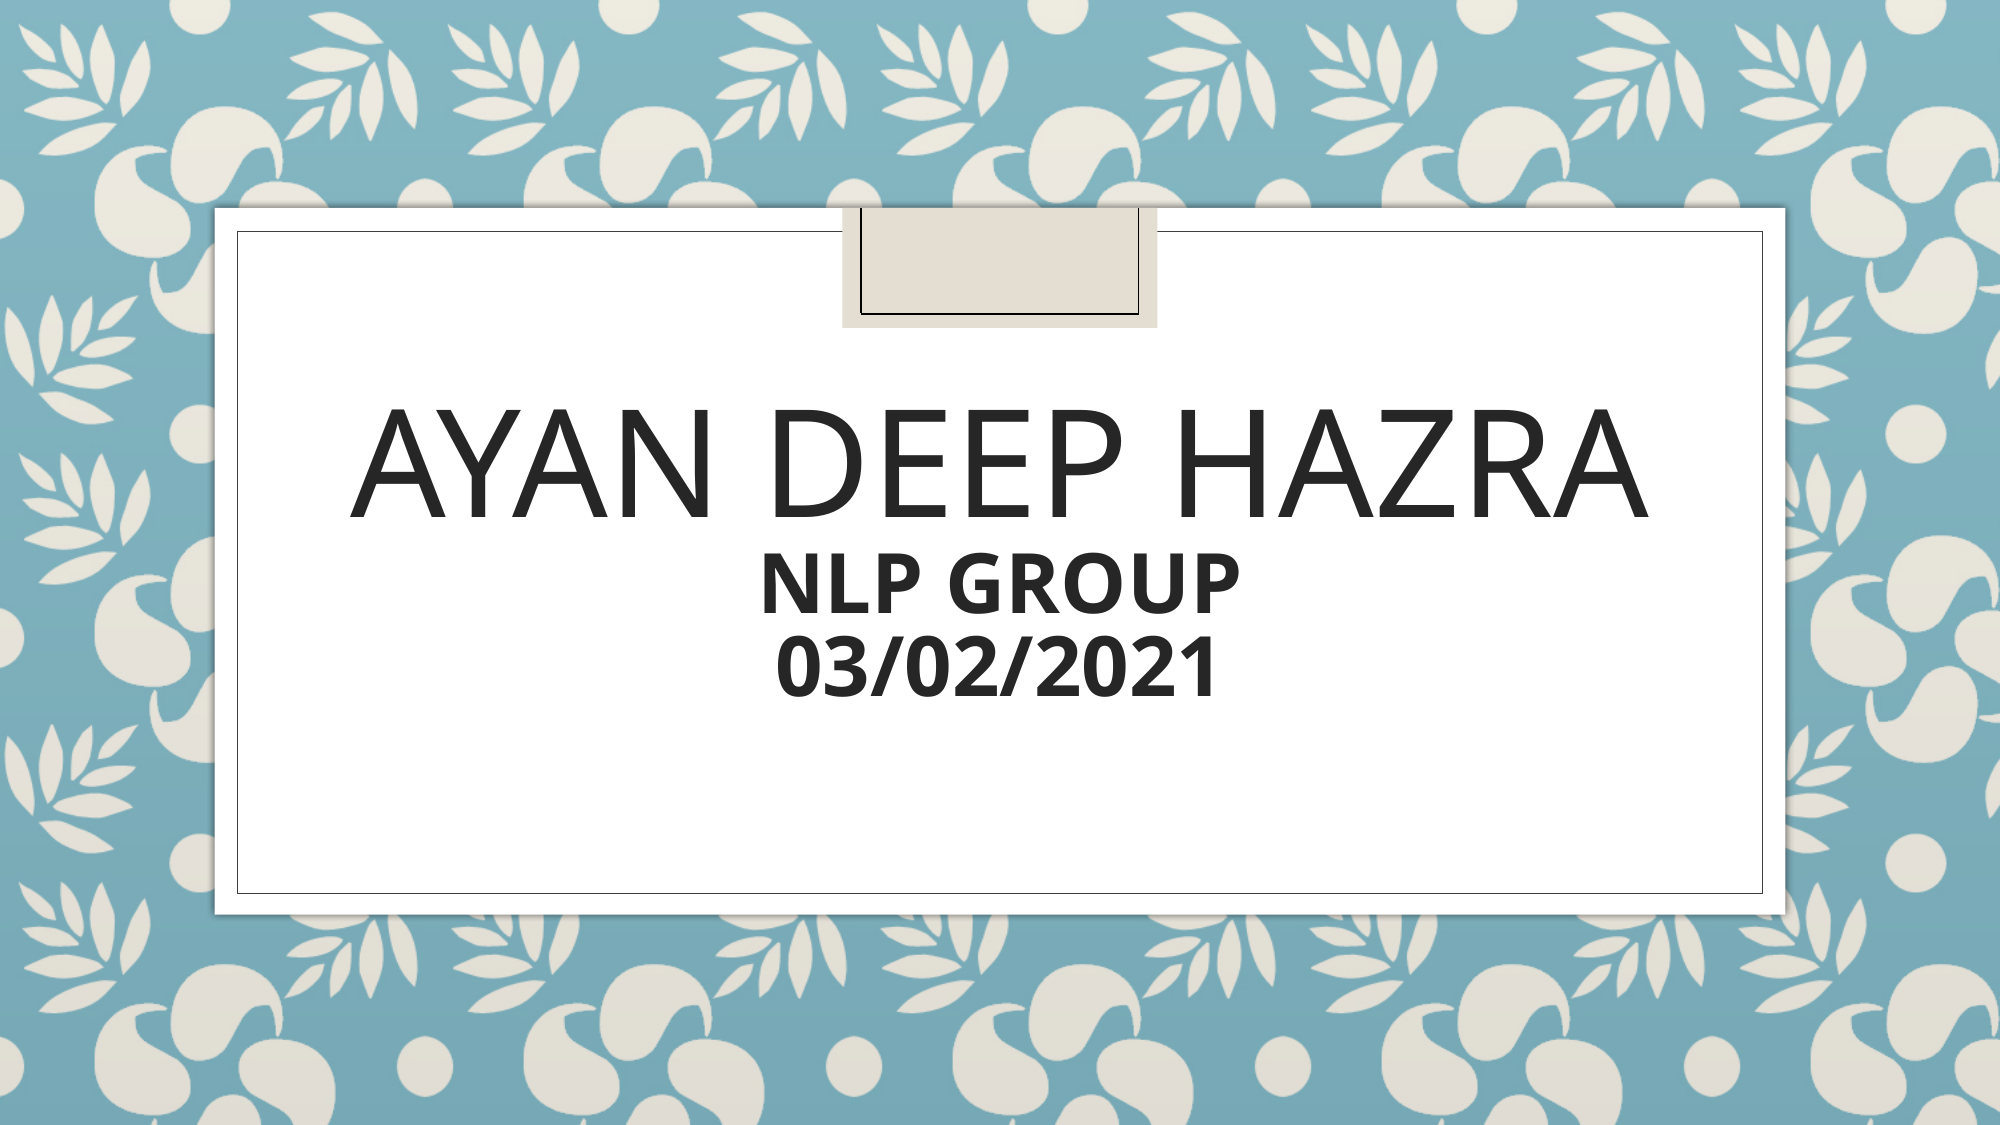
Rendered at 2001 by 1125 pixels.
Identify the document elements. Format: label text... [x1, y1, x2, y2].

title AYAN DEEP HAZRA NLP GROUP 03/02/2021 [256, 343, 1744, 769]
